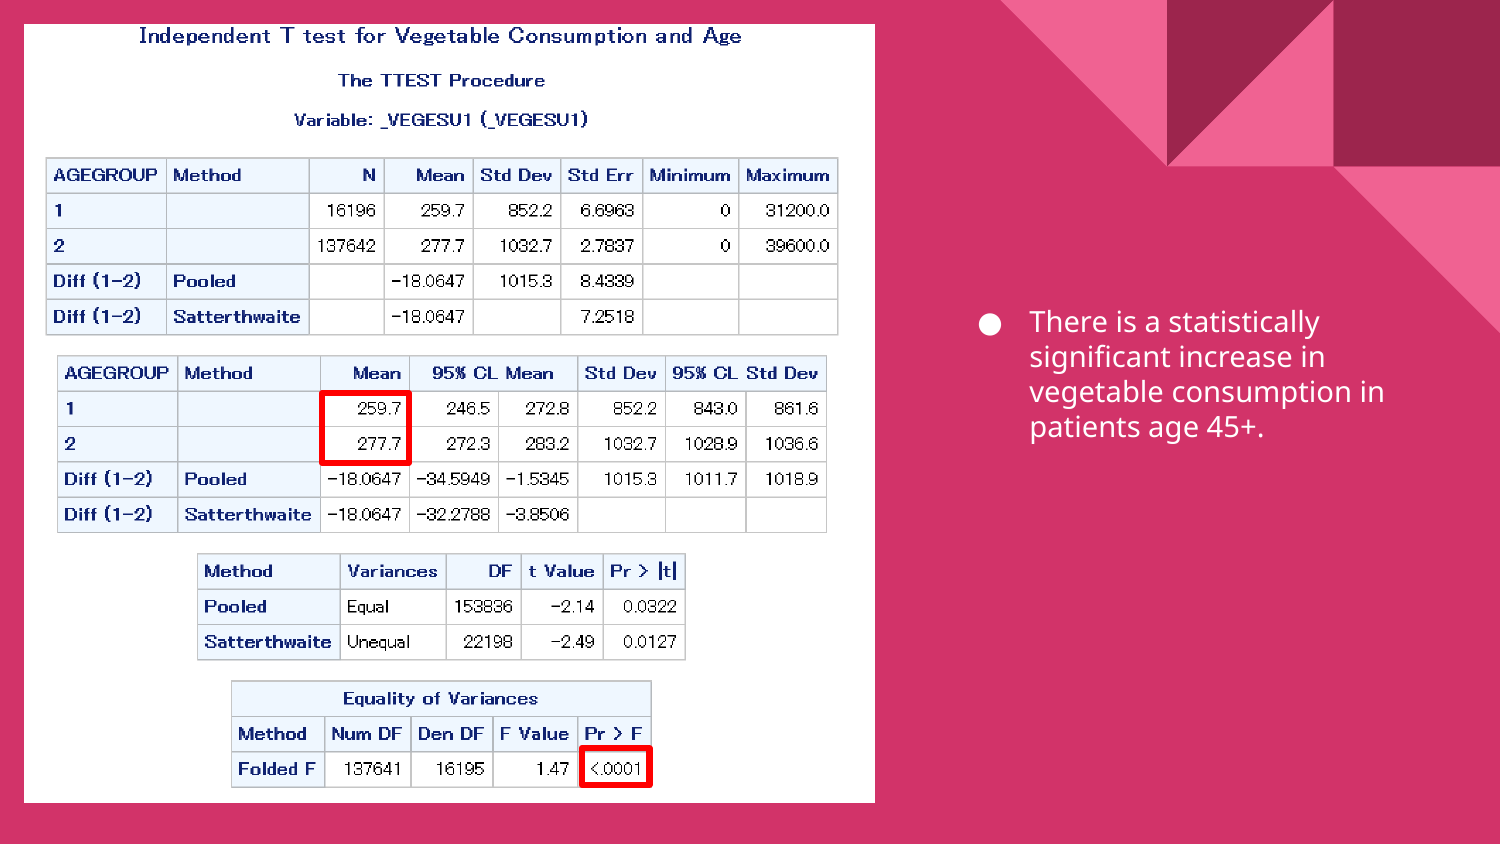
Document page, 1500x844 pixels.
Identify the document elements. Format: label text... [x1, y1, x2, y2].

text_box There is a statistically significant increase in vegetable consumption in patients age 45+. [939, 288, 1427, 459]
picture [24, 24, 875, 803]
